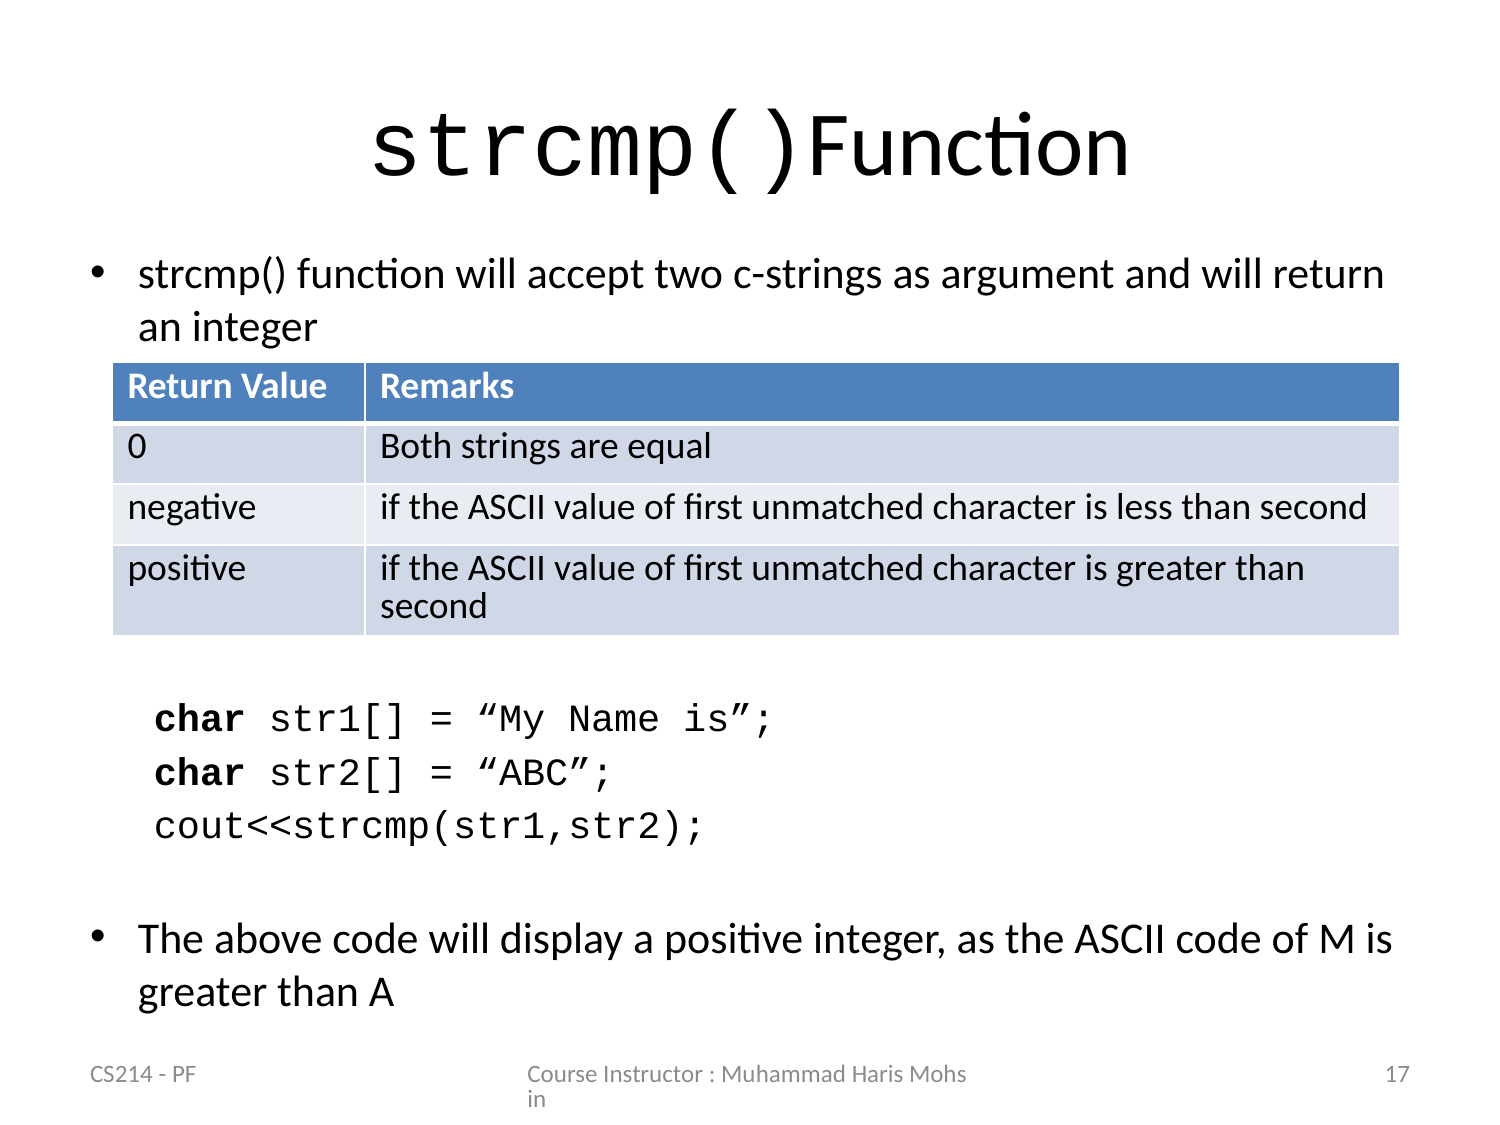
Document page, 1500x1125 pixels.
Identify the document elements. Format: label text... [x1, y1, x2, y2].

slide_number 17 [1074, 1042, 1425, 1103]
footer Course Instructor : Muhammad Haris Mohsin [512, 1042, 988, 1103]
table_cell negative [113, 485, 364, 544]
table_header Remarks [366, 363, 1399, 421]
table_cell if the ASCII value of first unmatched character is greater than second [366, 546, 1399, 635]
list strcmp() function will accept two c-strings as argument and will return an integer char str1[] = “My Name is”; char str2[] = “ABC”; cout<<strcmp(str1,str2); The above code will display a positive integer, as the ASCII code of M is greater than A [75, 237, 1425, 1025]
table_cell positive [113, 546, 364, 635]
table_cell if the ASCII value of first unmatched character is less than second [366, 485, 1399, 544]
table_cell 0 [113, 426, 364, 483]
title strcmp()Function [75, 45, 1425, 233]
table_header Return Value [113, 363, 364, 421]
table_cell Both strings are equal [366, 426, 1399, 483]
slide_number CS214 - PF [75, 1042, 425, 1103]
